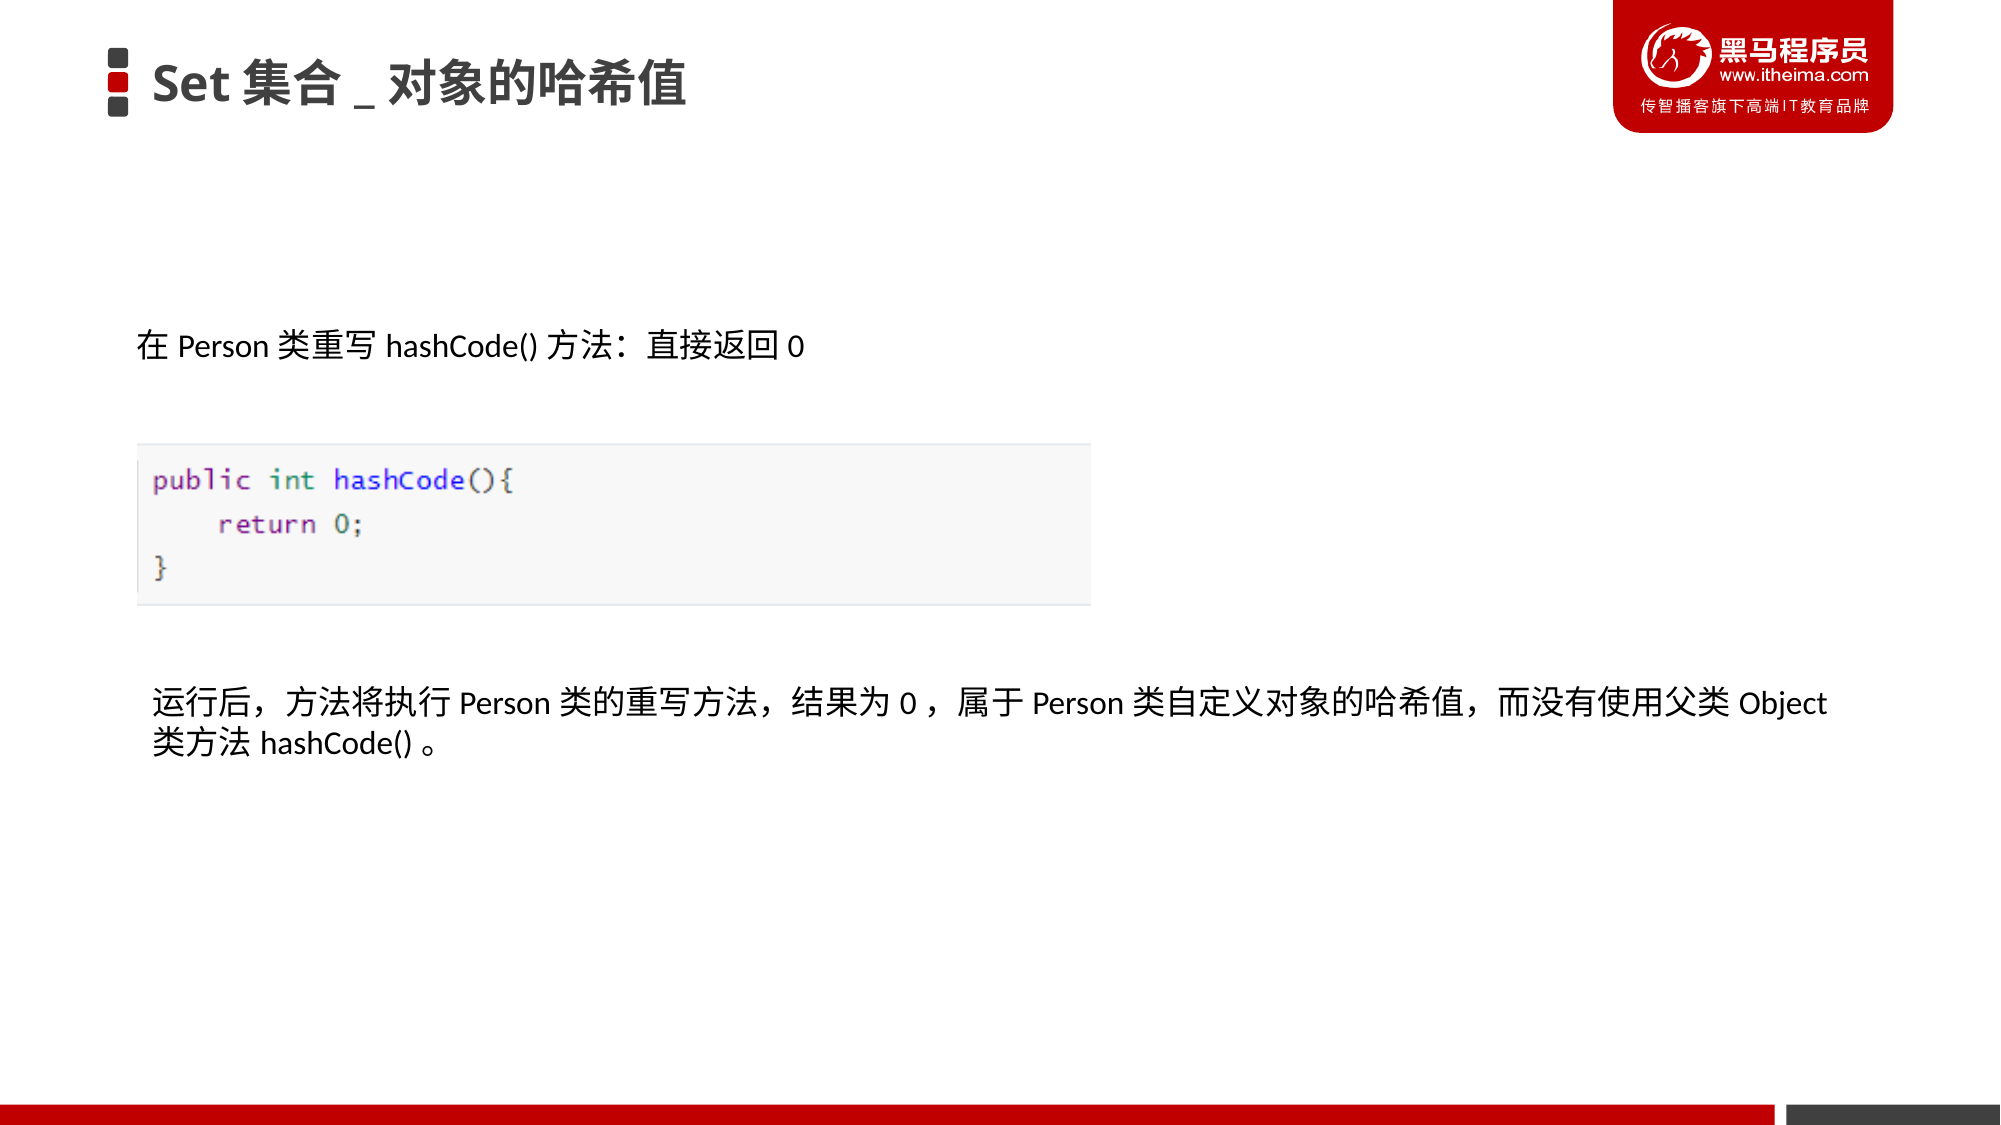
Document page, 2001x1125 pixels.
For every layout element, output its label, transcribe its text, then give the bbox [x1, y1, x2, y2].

picture [1616, 11, 1894, 125]
title Set集合_对象的哈希值 [137, 38, 1577, 124]
text_box 运行后，方法将执行Person类的重写方法，结果为0，属于Person类自定义对象的哈希值，而没有使用父类Object类方法hashCode()。 [137, 673, 1858, 769]
picture [137, 440, 1091, 606]
text_box 在Person类重写hashCode()方法：直接返回0 [122, 317, 820, 372]
